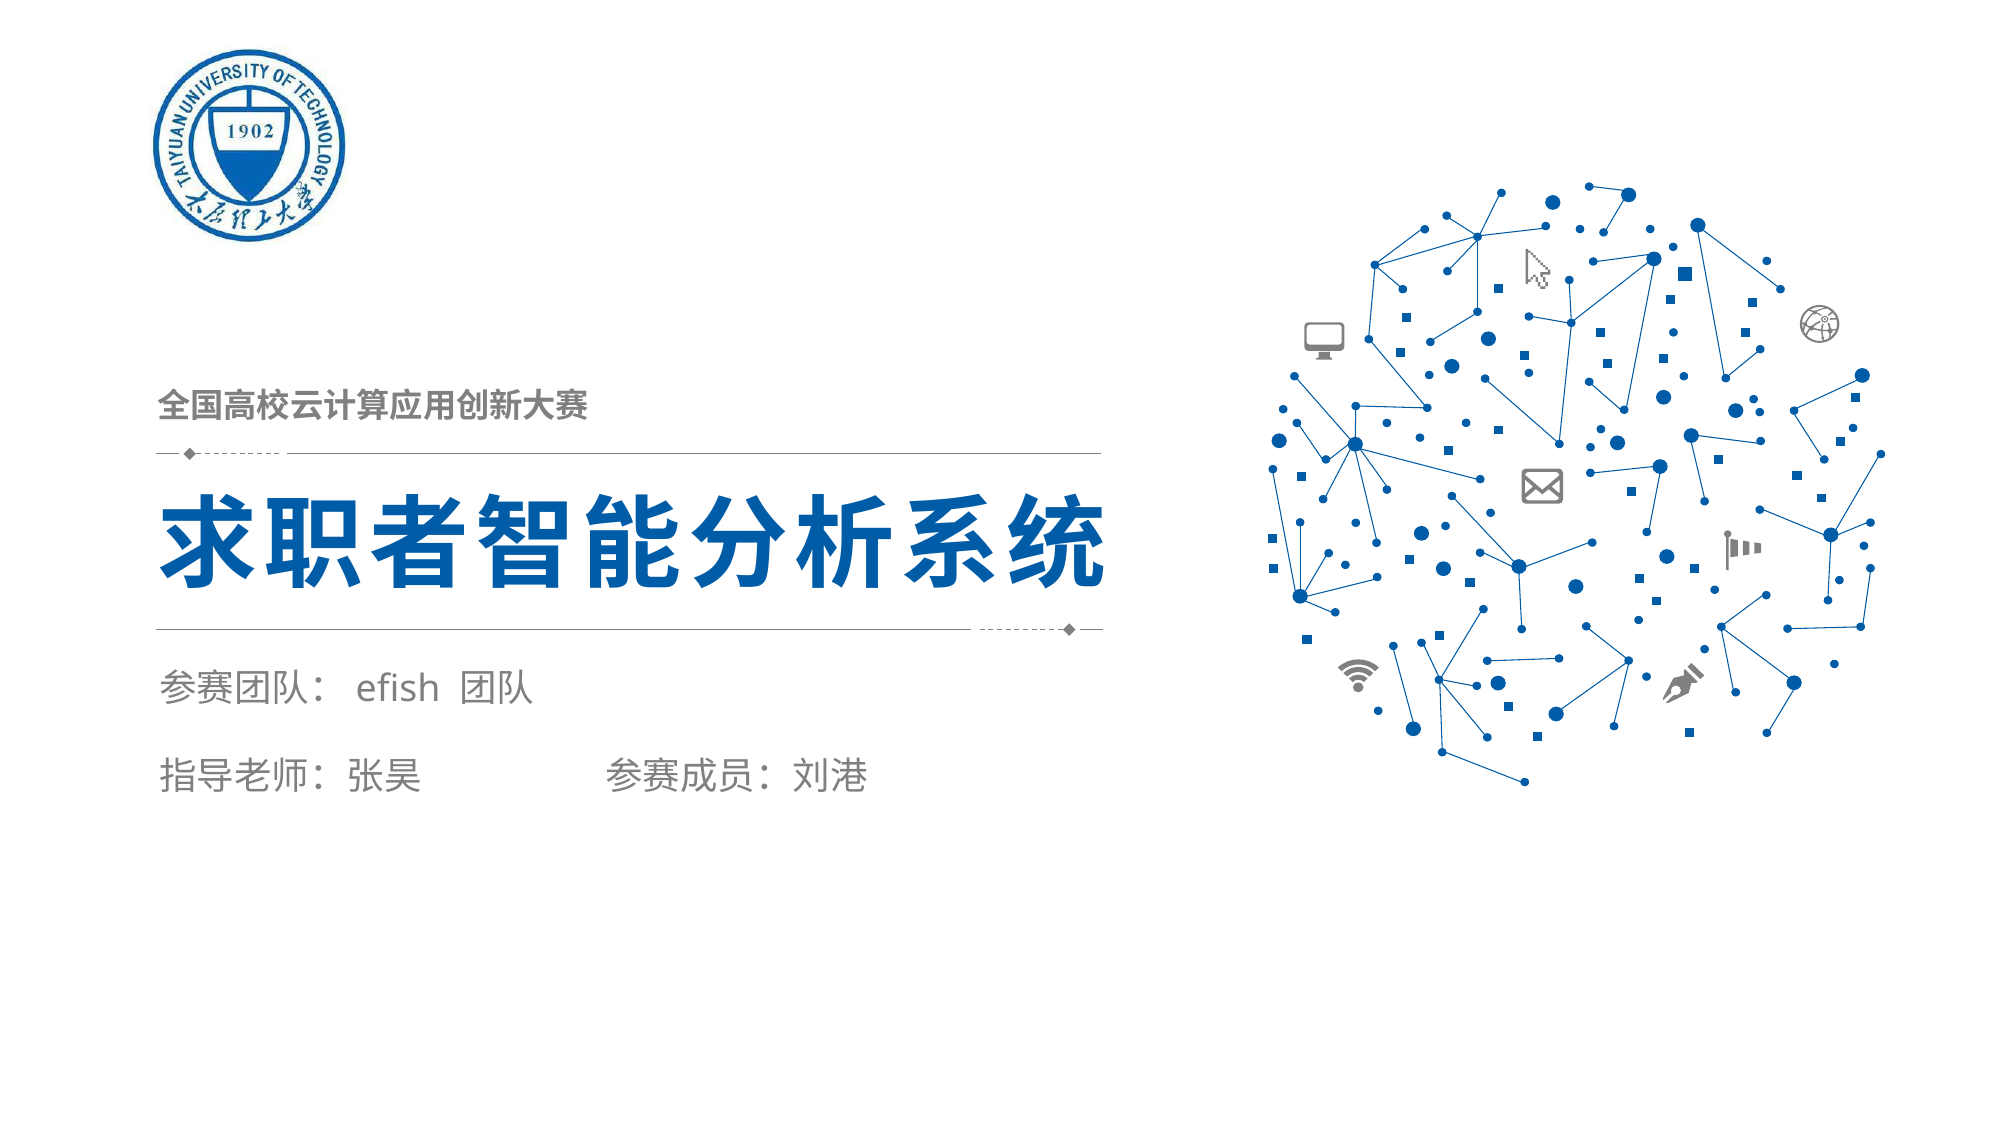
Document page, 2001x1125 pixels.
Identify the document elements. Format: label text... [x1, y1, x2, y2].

text_box 参赛成员：刘港 [590, 744, 1218, 805]
text_box 求职者智能分析系统 [142, 471, 1172, 607]
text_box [1268, 183, 1885, 786]
text_box 全国高校云计算应用创新大赛 [142, 376, 1106, 432]
text_box 指导老师：张昊 [144, 745, 590, 805]
text_box 参赛团队：efish 团队 [144, 656, 928, 717]
picture [149, 47, 347, 245]
